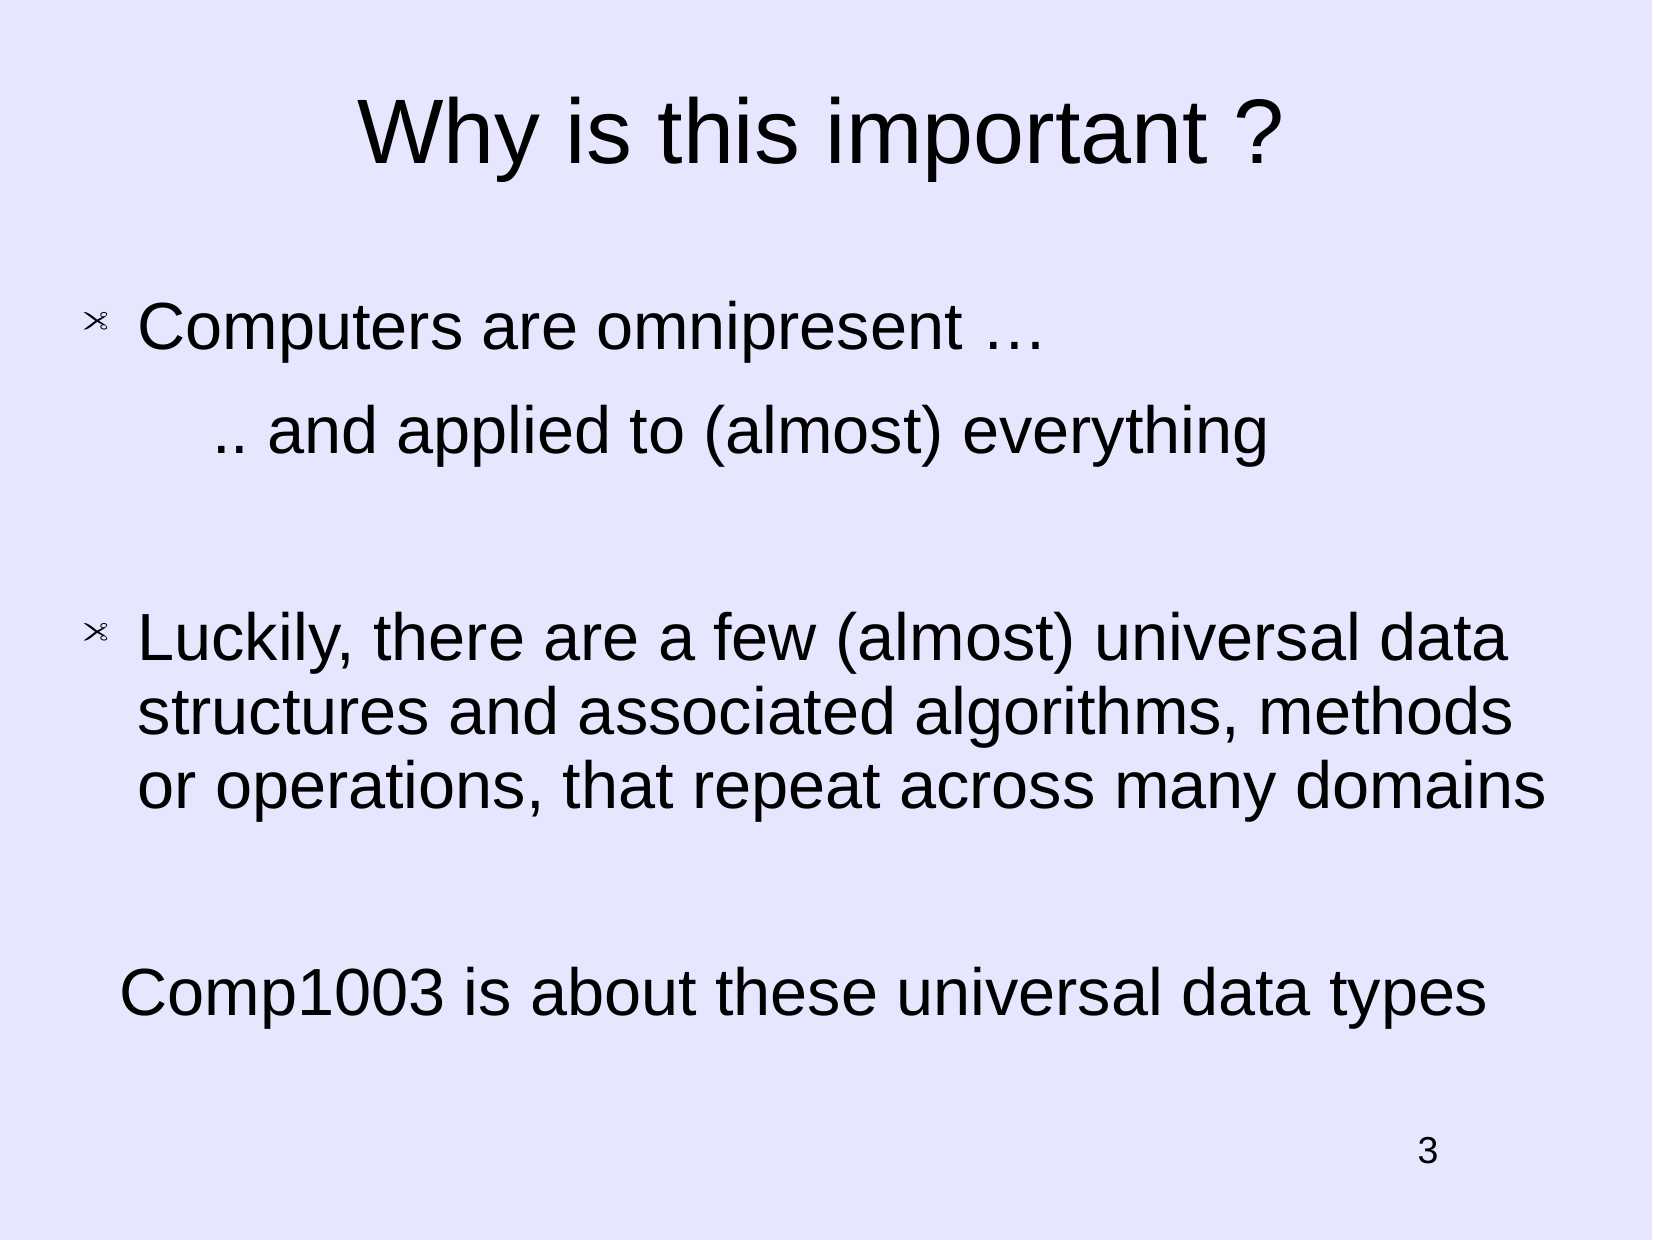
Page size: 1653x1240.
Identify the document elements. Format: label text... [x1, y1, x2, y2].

title Why is this important ? [77, 58, 1566, 208]
list Computers are omnipresent … .. and applied to (almost) everything Luckily, there are a few (almost) universal data structures and associated algorithms, methods or operations, that repeat across many domains Comp1003 is about these universal data types [82, 289, 1571, 1109]
slide_number 3 [1417, 1129, 1569, 1173]
